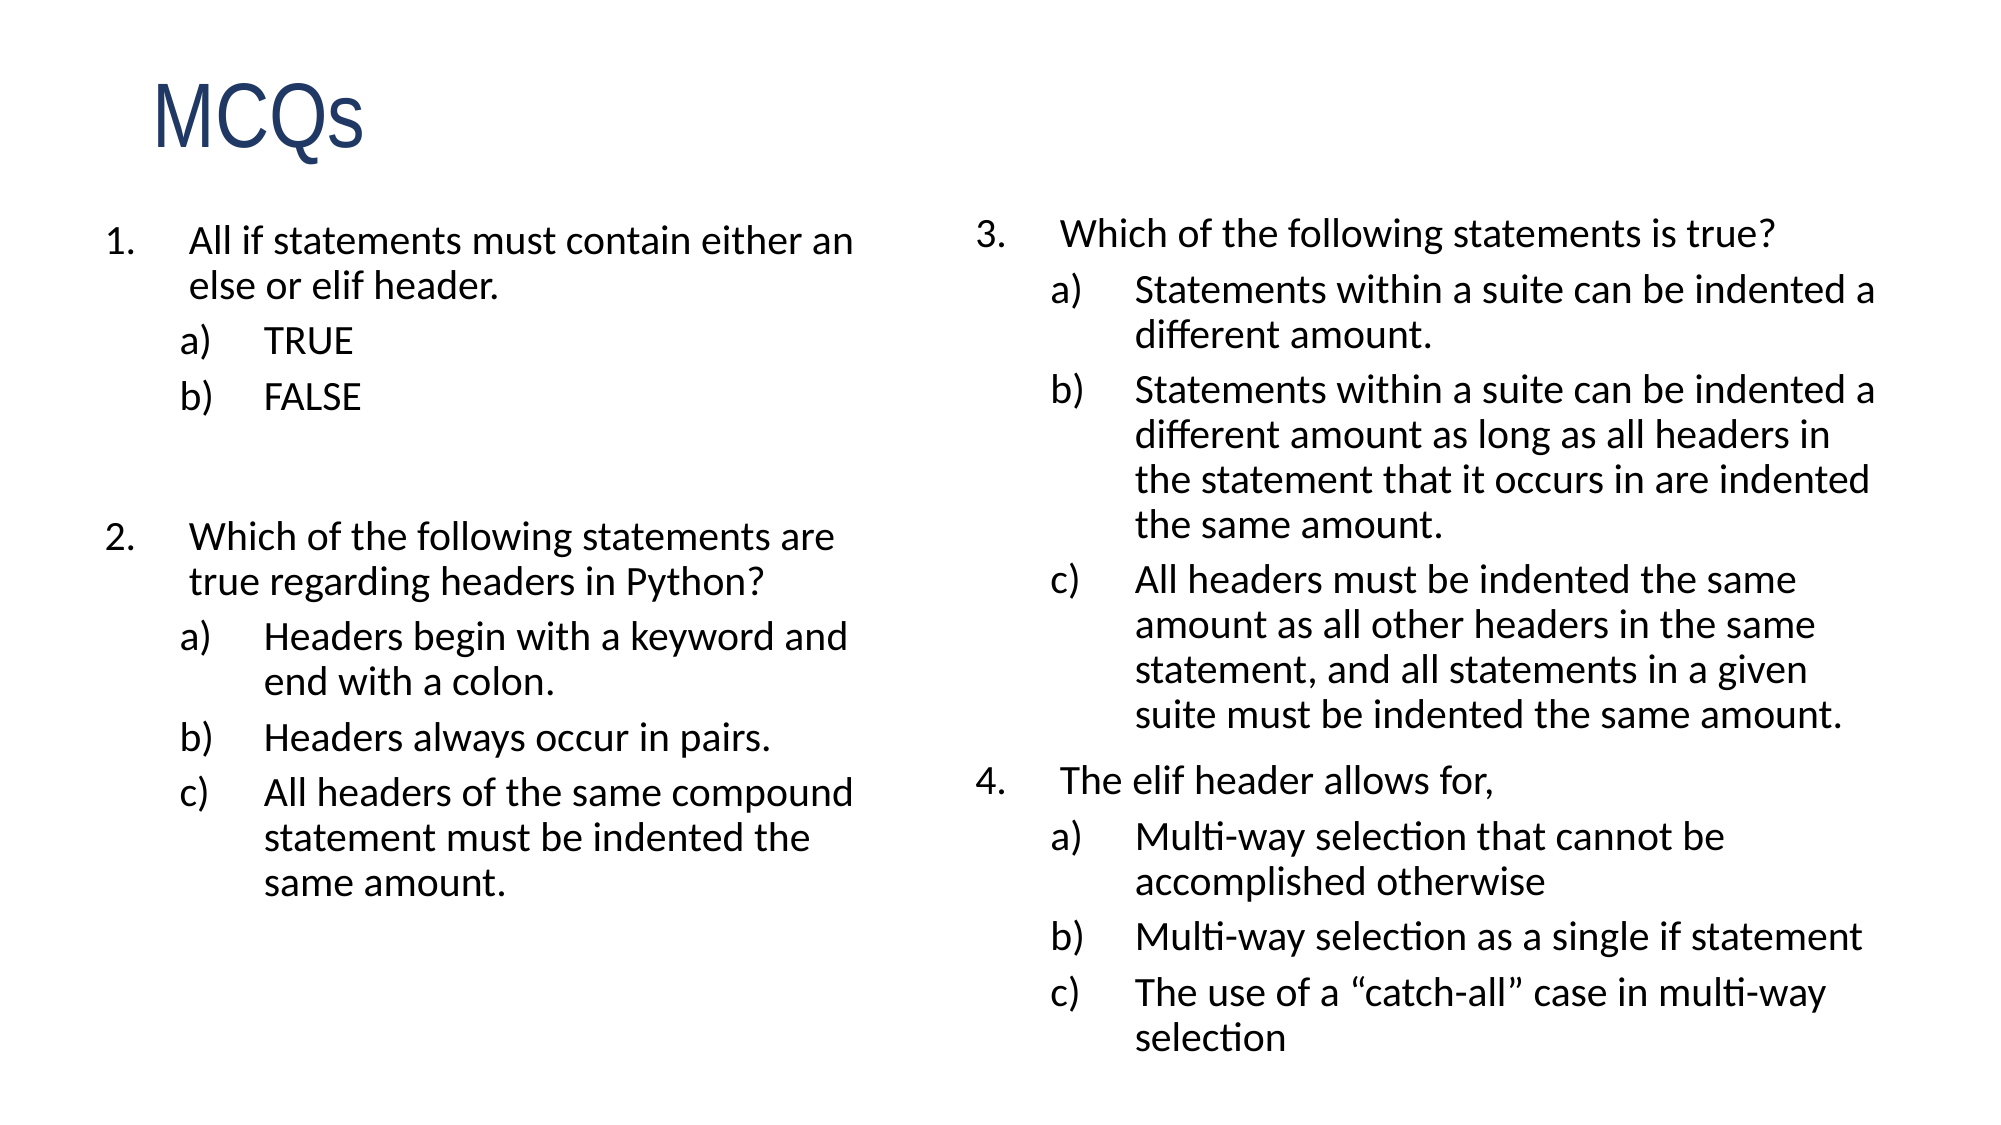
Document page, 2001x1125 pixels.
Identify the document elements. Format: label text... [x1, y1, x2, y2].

title MCQs [137, 59, 1863, 177]
list Which of the following statements is true? Statements within a suite can be indented a different amount. Statements within a suite can be indented a different amount as long as all headers in the statement that it occurs in are indented the same amount. All headers must be indented the same amount as all other headers in the same statement, and all statements in a given suite must be indented the same amount. The elif header allows for, Multi-way selection that cannot be accomplished otherwise Multi-way selection as a single if statement The use of a “catch-all” case in multi-way selection [960, 204, 1911, 1066]
list All if statements must contain either an else or elif header. TRUE FALSE Which of the following statements are true regarding headers in Python? Headers begin with a keyword and end with a colon. Headers always occur in pairs. All headers of the same compound statement must be indented the same amount. [89, 210, 912, 1100]
